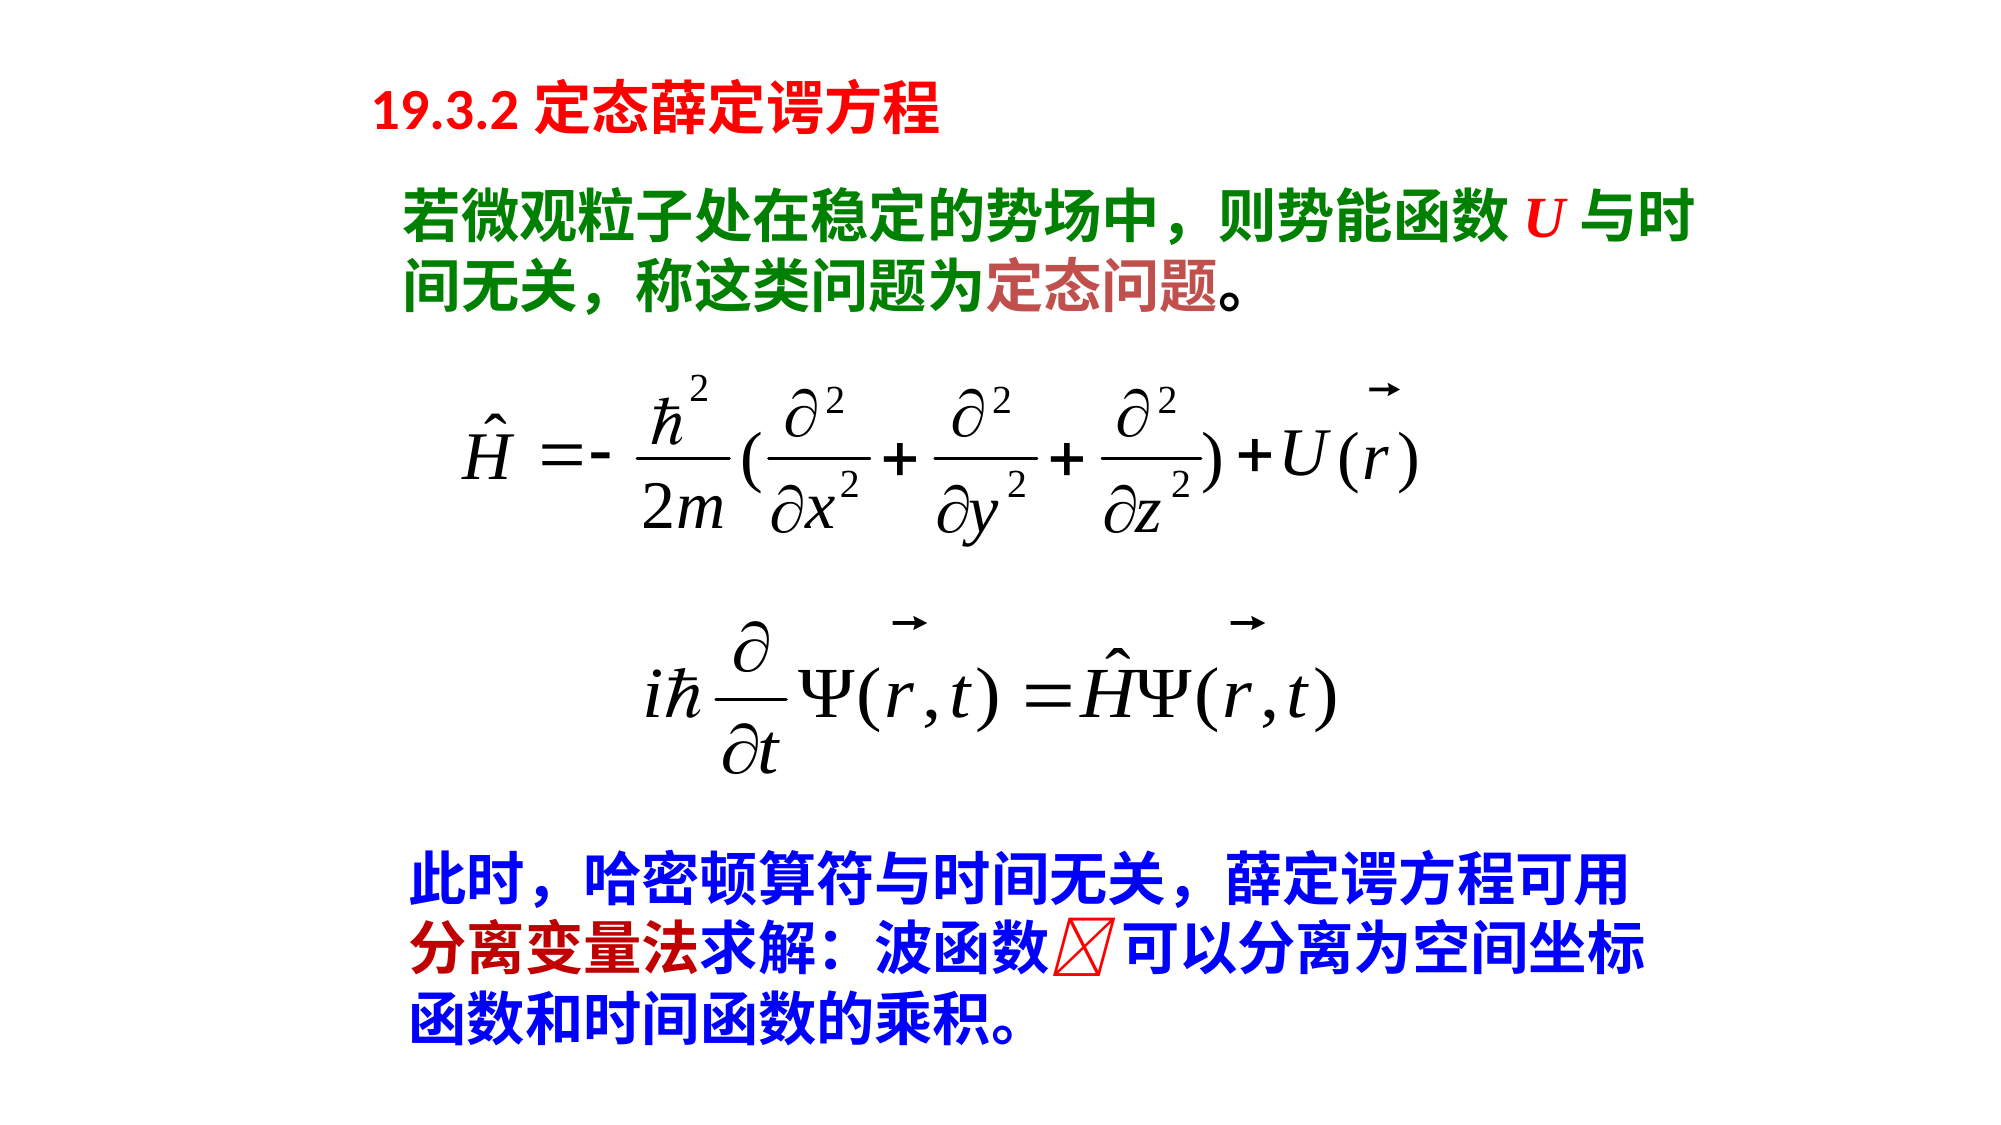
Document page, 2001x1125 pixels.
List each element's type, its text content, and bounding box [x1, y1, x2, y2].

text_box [633, 603, 1349, 790]
text_box 19.3.2定态薛定谔方程 [355, 63, 1071, 149]
text_box 此时，哈密顿算符与时间无关，薛定谔方程可用分离变量法求解：波函数 可以分离为空间坐标函数和时间函数的乘积。 [394, 834, 1672, 1059]
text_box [432, 354, 1433, 560]
text_box 若微观粒子处在稳定的势场中，则势能函数U与时间无关，称这类问题为定态问题。 [388, 171, 1750, 327]
